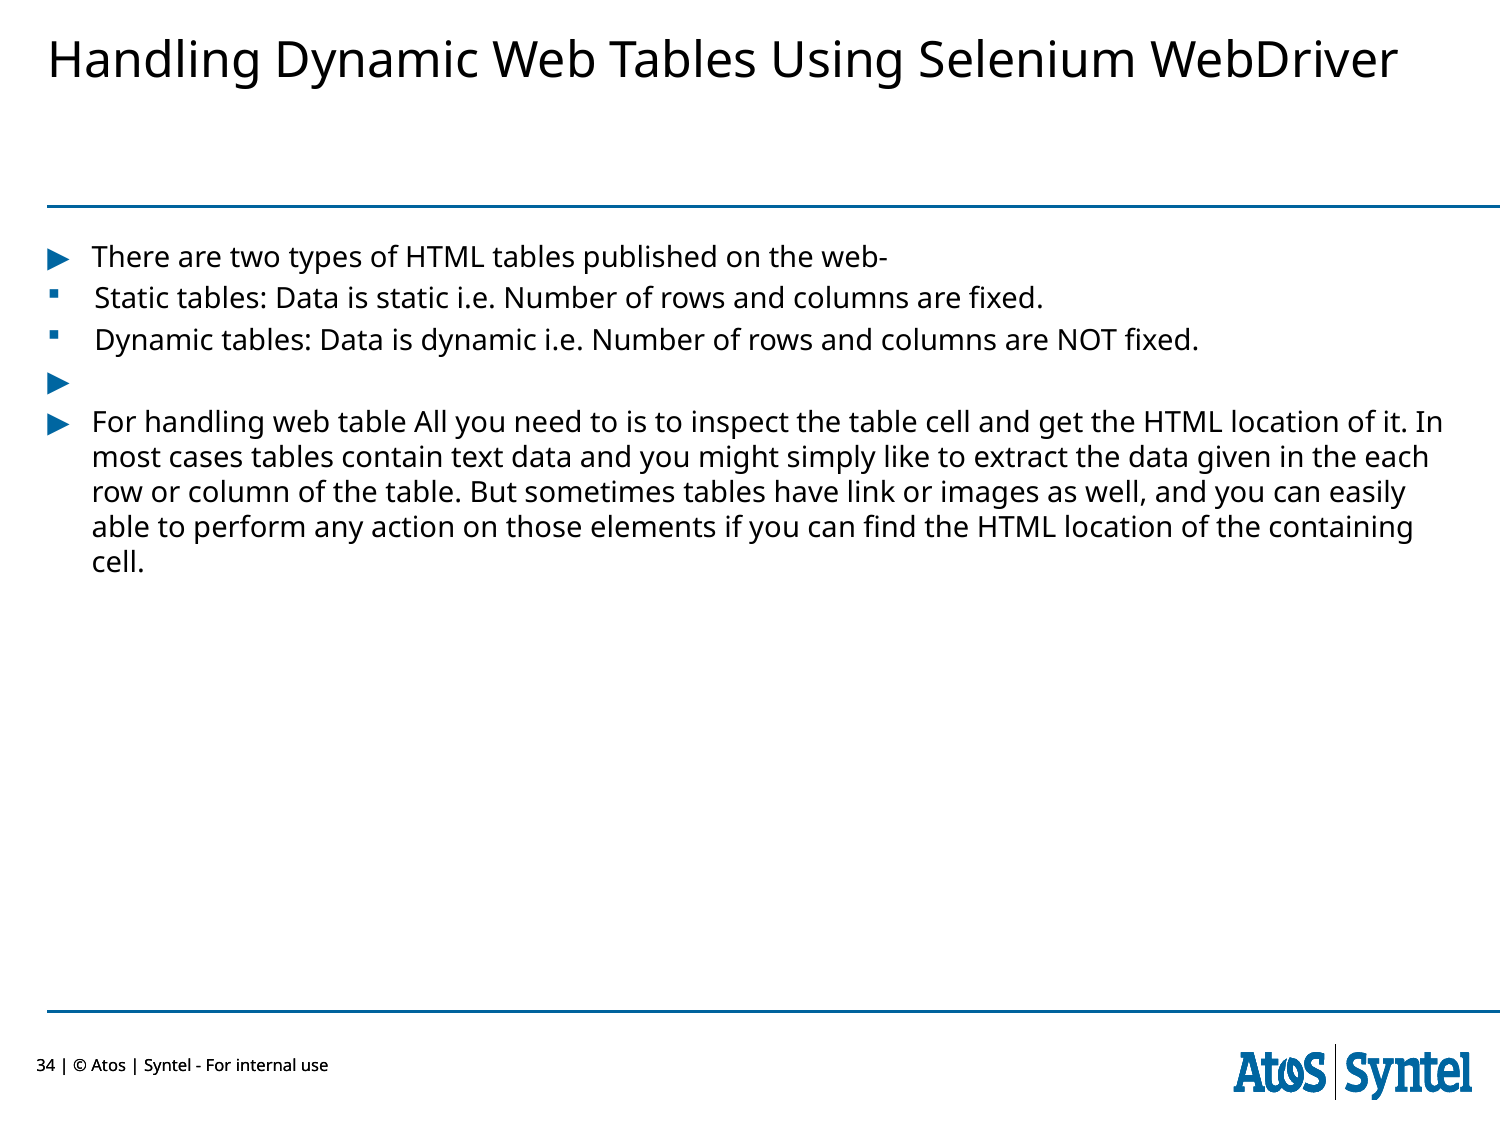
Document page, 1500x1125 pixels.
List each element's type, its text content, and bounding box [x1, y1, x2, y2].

list There are two types of HTML tables published on the web- Static tables: Data is static i.e. Number of rows and columns are fixed. Dynamic tables: Data is dynamic i.e. Number of rows and columns are NOT fixed. For handling web table All you need to is to inspect the table cell and get the HTML location of it. In most cases tables contain text data and you might simply like to extract the data given in the each row or column of the table. But sometimes tables have link or images as well, and you can easily able to perform any action on those elements if you can find the HTML location of the containing cell. [47, 238, 1471, 983]
list Handling Dynamic Web Tables Using Selenium WebDriver [47, 26, 1471, 185]
